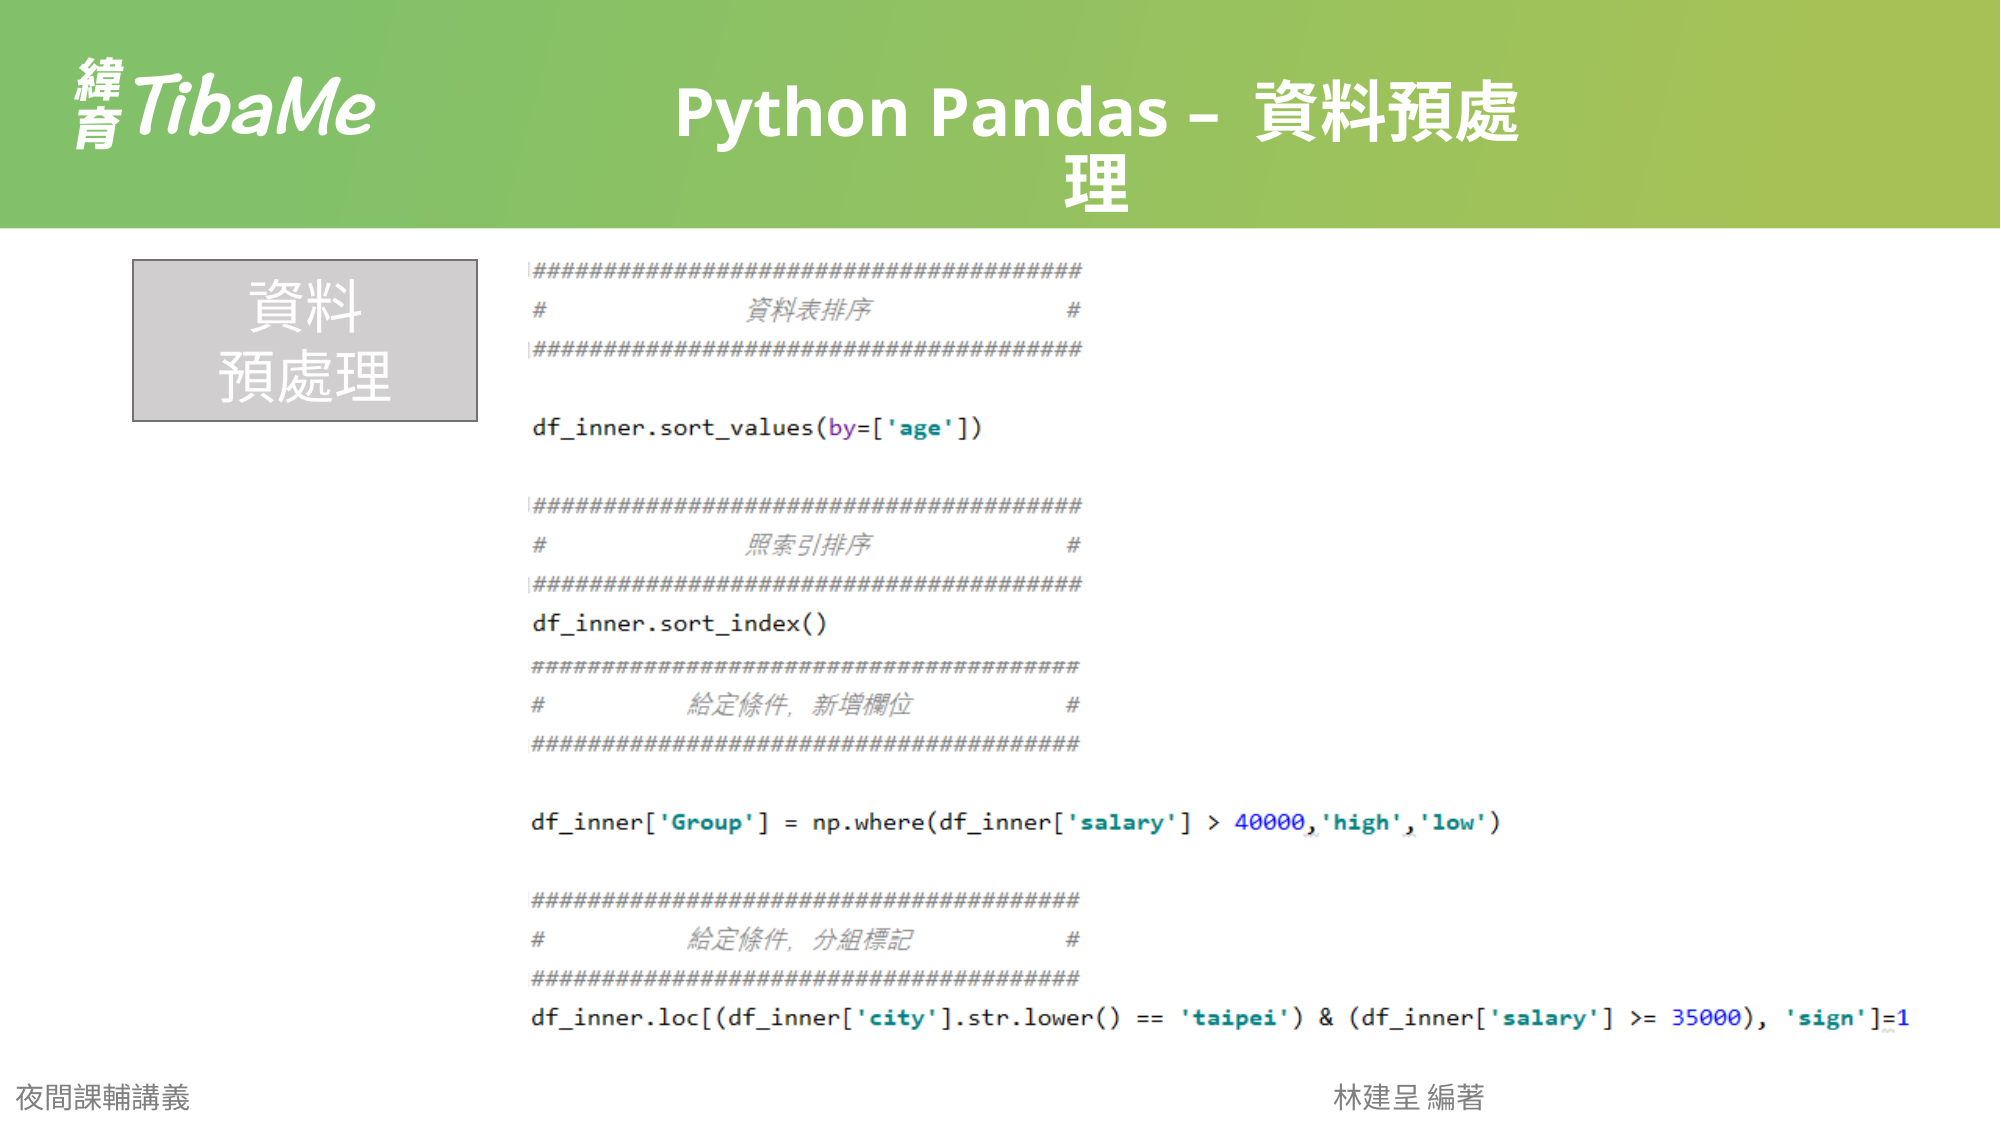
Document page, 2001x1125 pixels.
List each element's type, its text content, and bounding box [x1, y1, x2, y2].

list Python Pandas – 資料預處理 [633, 71, 1561, 176]
picture [0, 0, 2000, 1125]
list 林建呈 編著 [1259, 1078, 1502, 1125]
list 夜間課輔講義 [0, 1071, 491, 1125]
text_box 資料 預處理 [132, 259, 478, 422]
